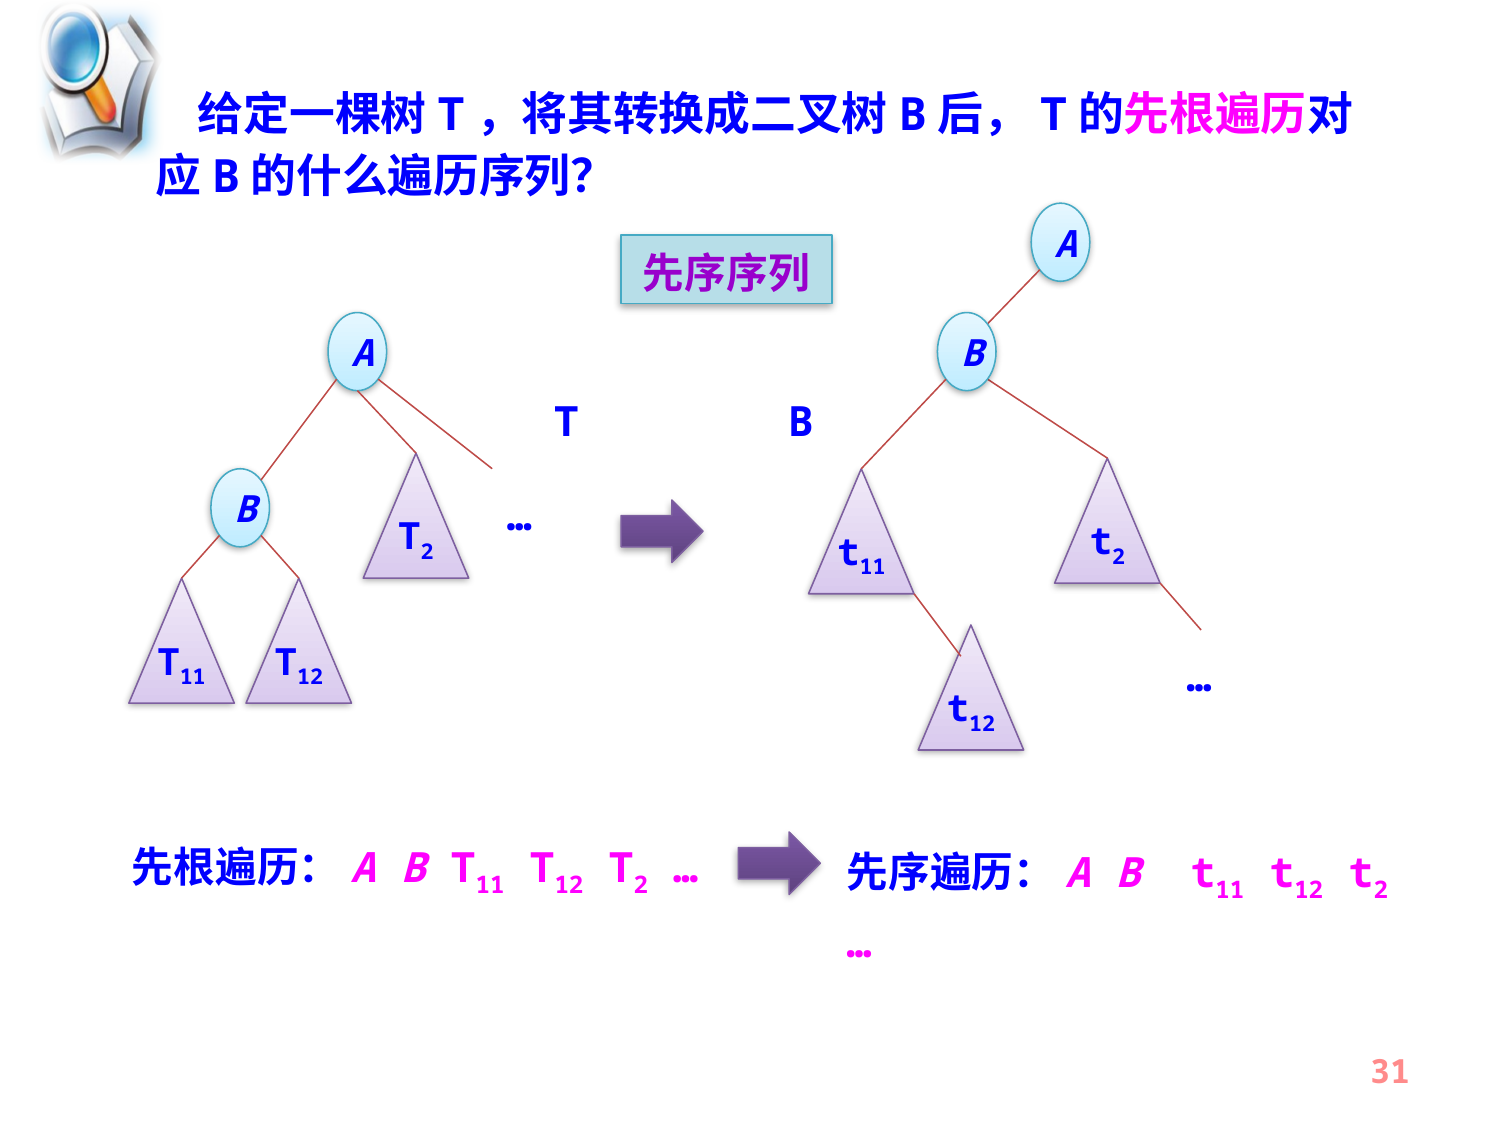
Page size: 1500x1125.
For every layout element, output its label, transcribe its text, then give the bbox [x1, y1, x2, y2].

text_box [116, 827, 1430, 912]
text_box 给定一棵树T，将其转换成二叉树B后，T的先根遍历对应B的什么遍历序列？ [140, 69, 1407, 210]
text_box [128, 202, 1255, 751]
picture [34, 0, 165, 166]
slide_number 31 [1074, 1042, 1425, 1103]
